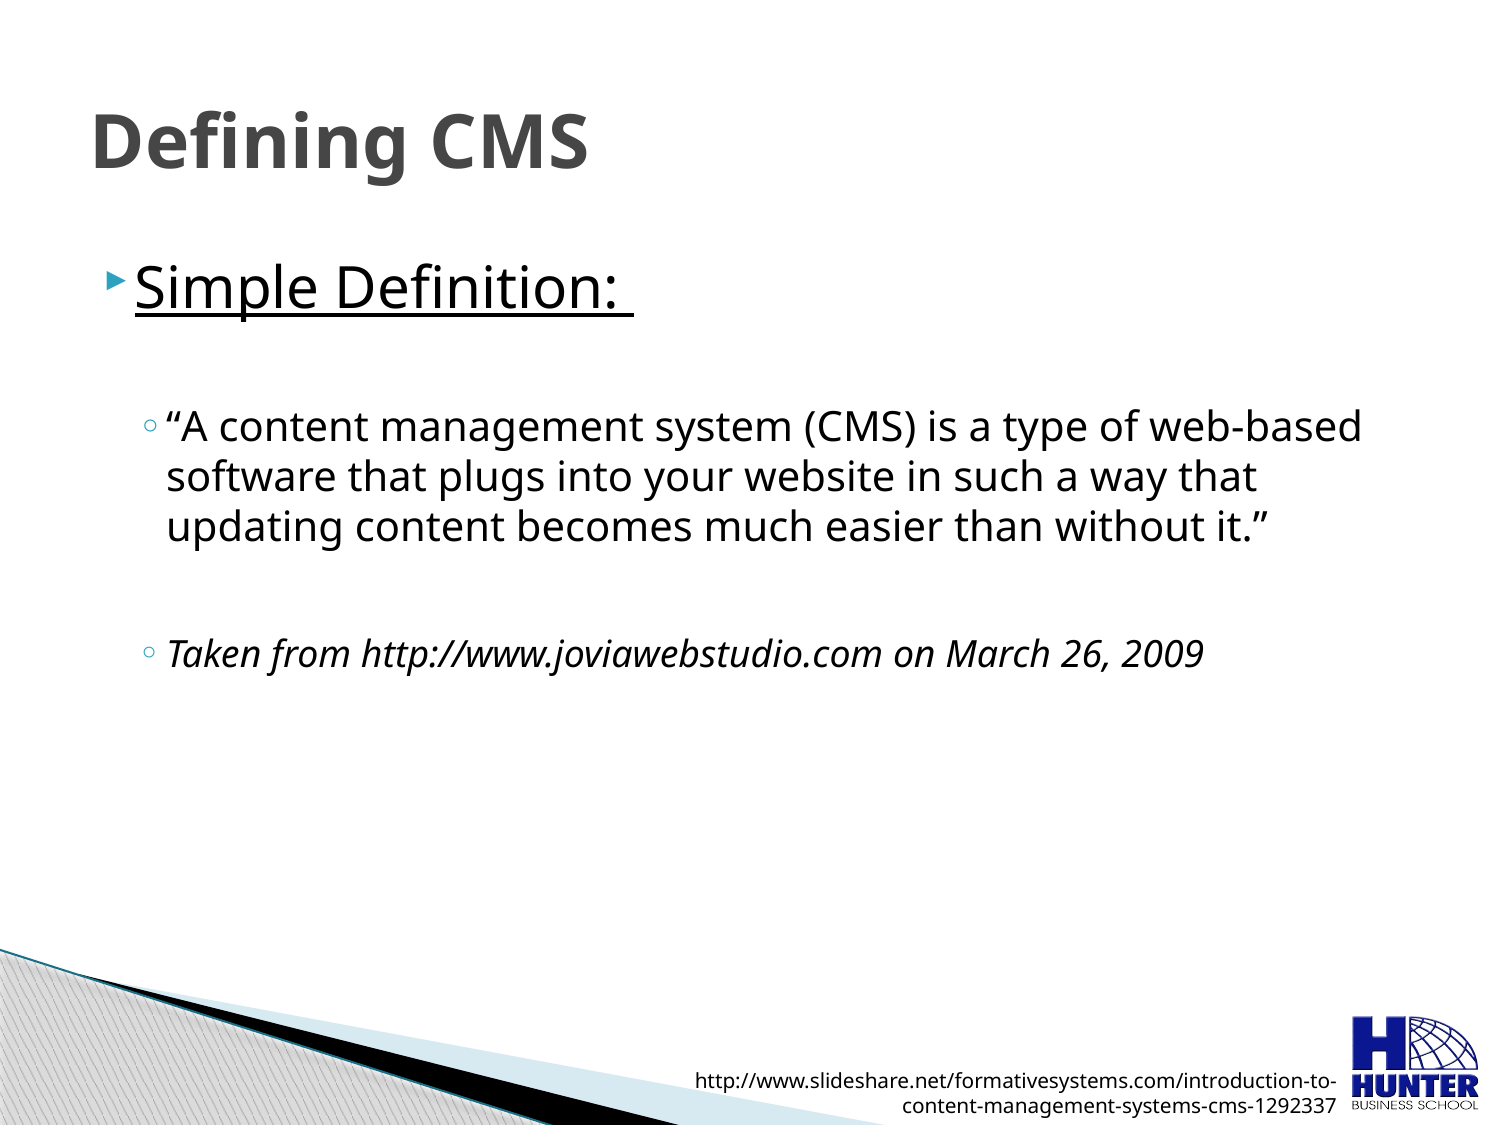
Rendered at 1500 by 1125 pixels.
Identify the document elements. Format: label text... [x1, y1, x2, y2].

picture [1352, 1016, 1479, 1111]
title Defining CMS [75, 45, 1425, 233]
list Simple Definition: “A content management system (CMS) is a type of web-based software that plugs into your website in such a way that updating content becomes much easier than without it.” Taken from http://www.joviawebstudio.com on March 26, 2009 [75, 243, 1425, 986]
footer http://www.slideshare.net/formativesystems.com/introduction-to-content-management-systems-cms-1292337 [661, 1038, 1352, 1125]
